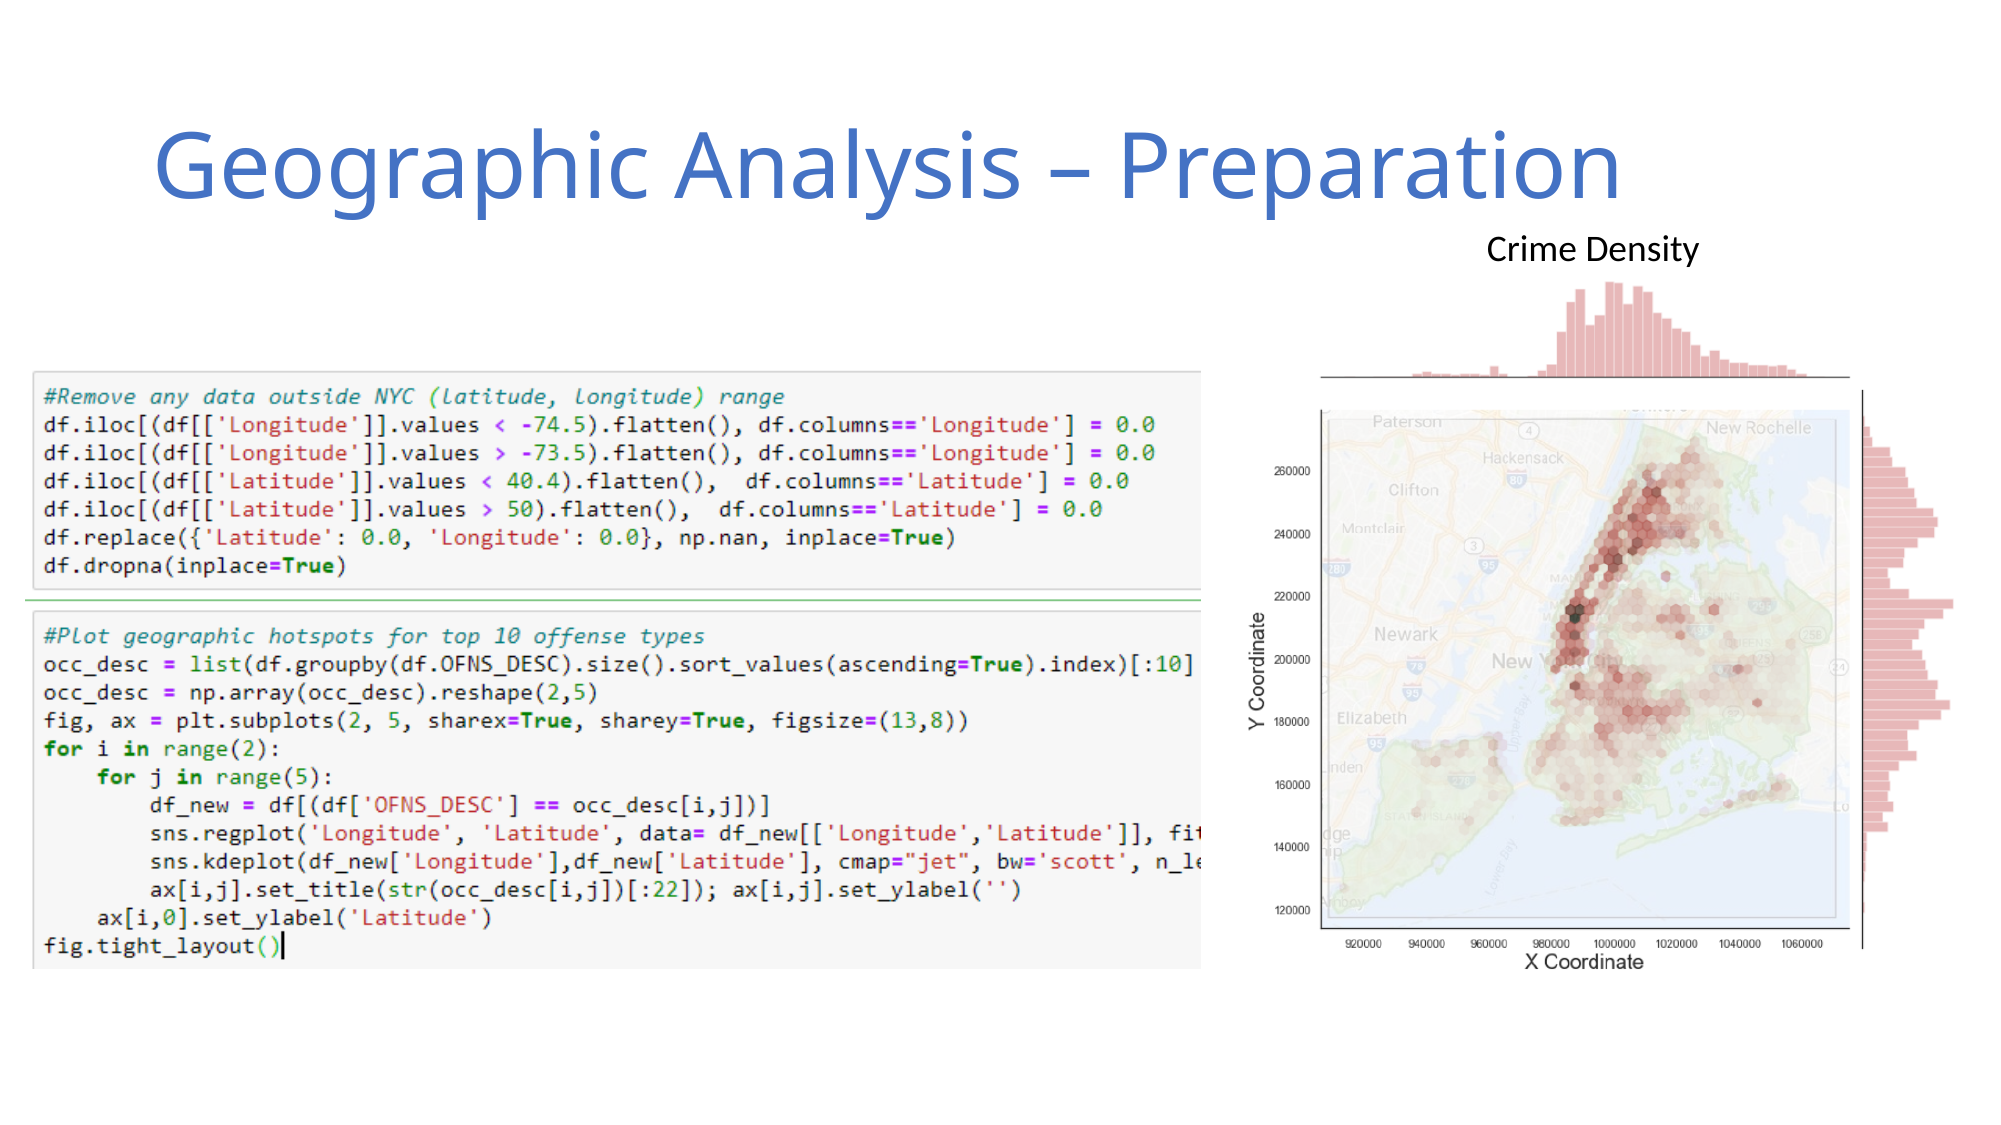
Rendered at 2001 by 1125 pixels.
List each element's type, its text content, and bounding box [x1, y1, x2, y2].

title Geographic Analysis – Preparation [137, 59, 1863, 278]
picture [1243, 277, 1958, 977]
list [25, 365, 1201, 969]
text_box Crime Density [1472, 216, 1729, 277]
